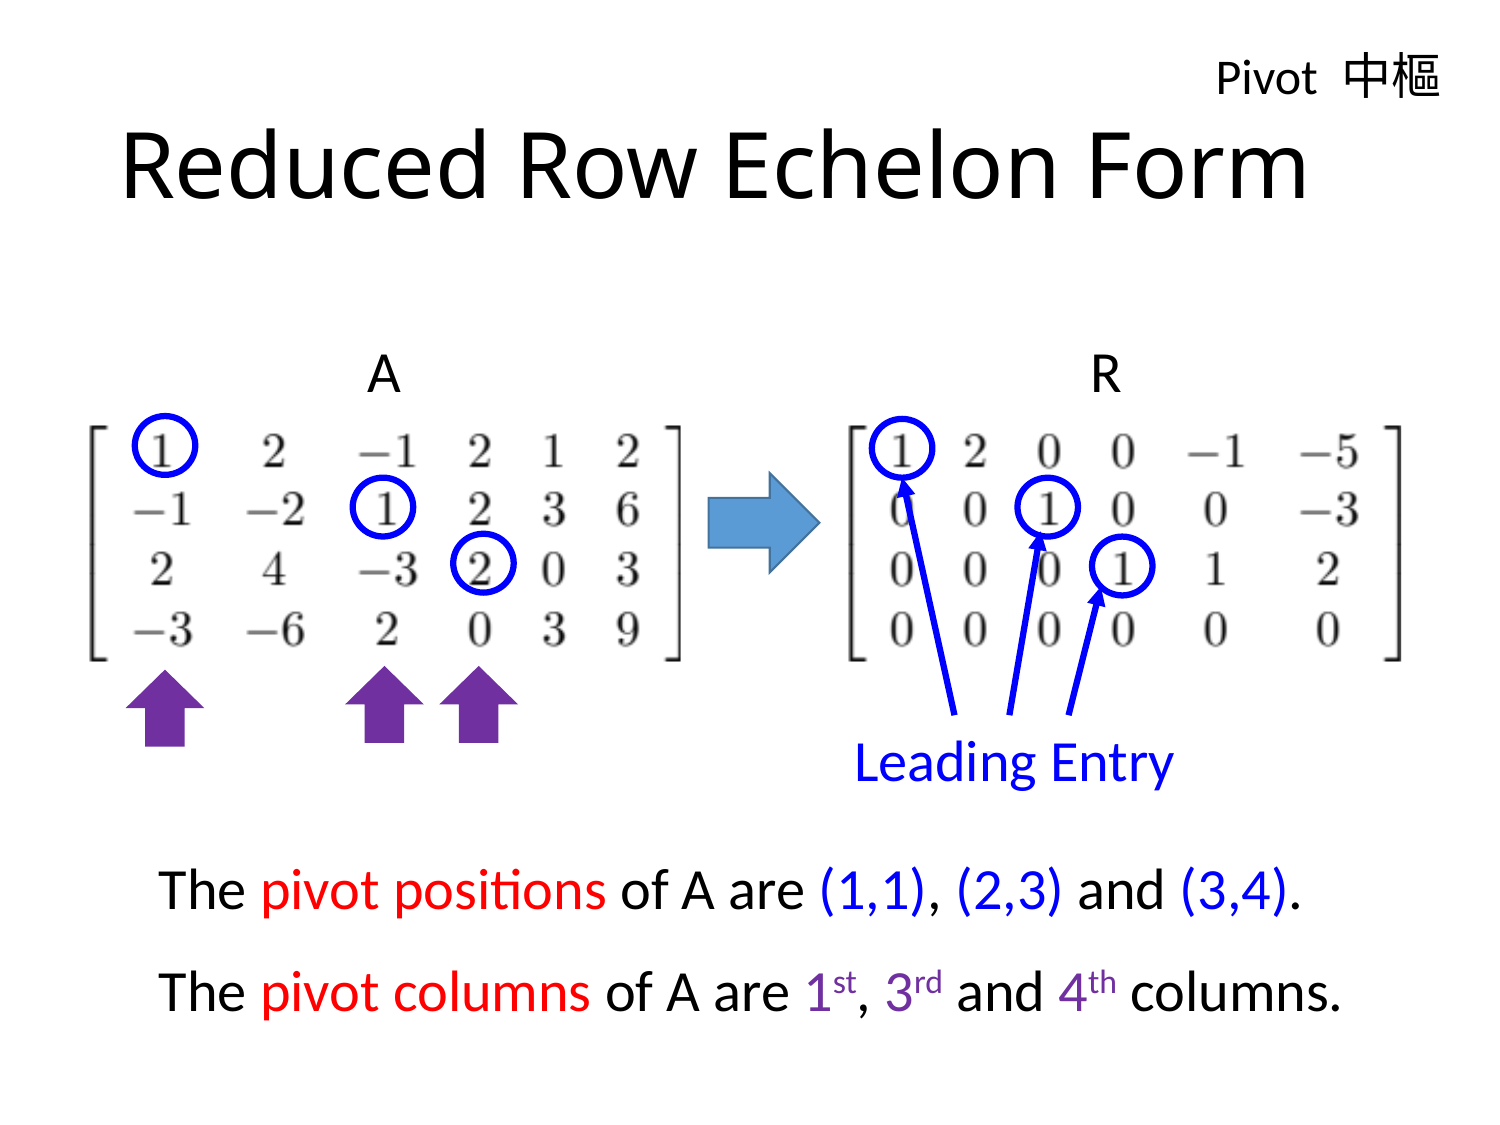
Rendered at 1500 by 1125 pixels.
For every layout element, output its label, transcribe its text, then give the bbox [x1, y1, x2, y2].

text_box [1009, 531, 1041, 716]
text_box The pivot positions of A are (1,1), (2,3) and (3,4). [144, 844, 1420, 929]
text_box The pivot columns of A are 1st, 3rd and 4th columns. [144, 945, 1420, 1030]
text_box [884, 417, 920, 423]
text_box [123, 668, 207, 748]
text_box [342, 664, 427, 745]
text_box [436, 664, 521, 745]
text_box A [309, 327, 460, 412]
text_box Leading Entry [839, 715, 1224, 800]
title Reduced Row Echelon Form [103, 59, 1397, 278]
picture [88, 423, 681, 662]
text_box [901, 477, 955, 716]
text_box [1068, 586, 1101, 716]
text_box [707, 470, 821, 575]
text_box Pivot 中樞 [1180, 37, 1477, 113]
picture [847, 423, 1402, 662]
text_box [143, 415, 187, 423]
text_box R [1031, 327, 1182, 412]
